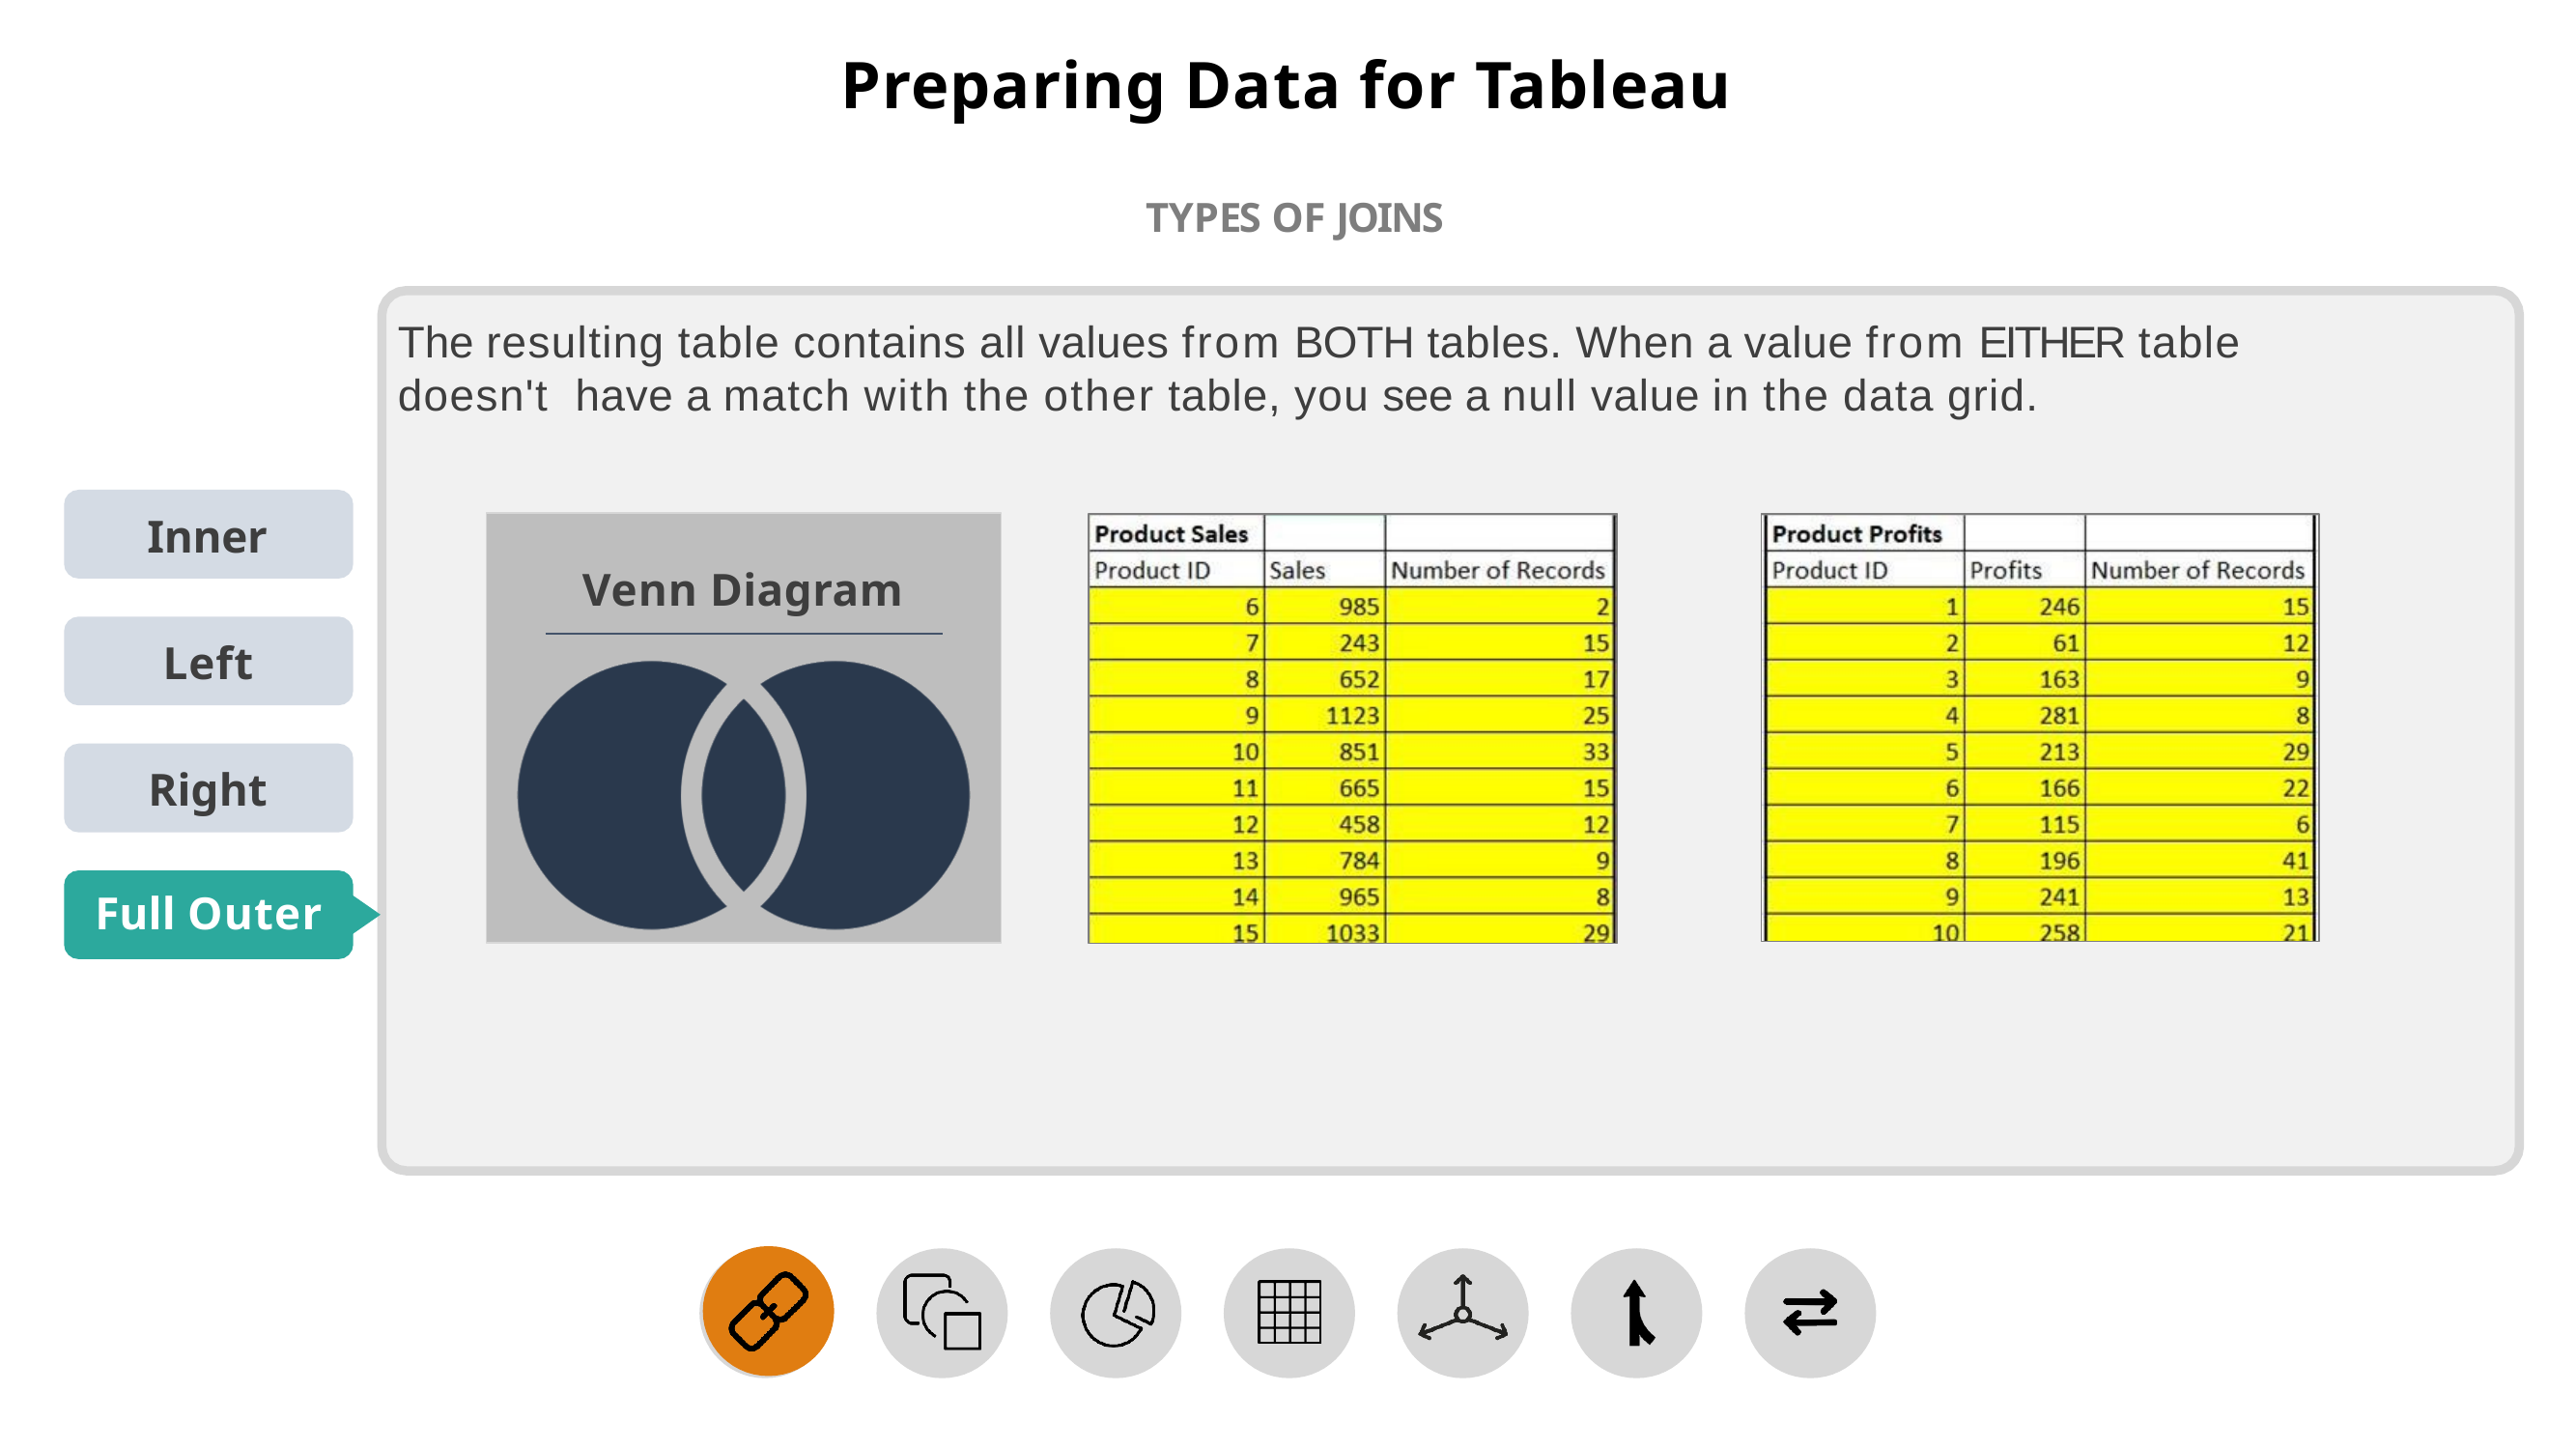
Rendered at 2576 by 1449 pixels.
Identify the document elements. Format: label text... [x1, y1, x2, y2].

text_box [1571, 1247, 1703, 1379]
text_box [1049, 1247, 1182, 1379]
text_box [351, 511, 1003, 944]
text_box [493, 512, 2321, 964]
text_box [1223, 1247, 1356, 1379]
text_box TYPES OF JOINS The resulting table contains all values from BOTH tables. When a value from EITHER table doesn't have a match with the other table, you see a null value in the data grid. Inner Venn Diagram Left Right [145, 189, 2403, 282]
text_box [63, 285, 2525, 1177]
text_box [698, 1245, 835, 1378]
title Preparing Data for Tableau [837, 42, 1739, 189]
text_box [1397, 1247, 1529, 1379]
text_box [1744, 1247, 1877, 1379]
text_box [876, 1247, 1008, 1379]
